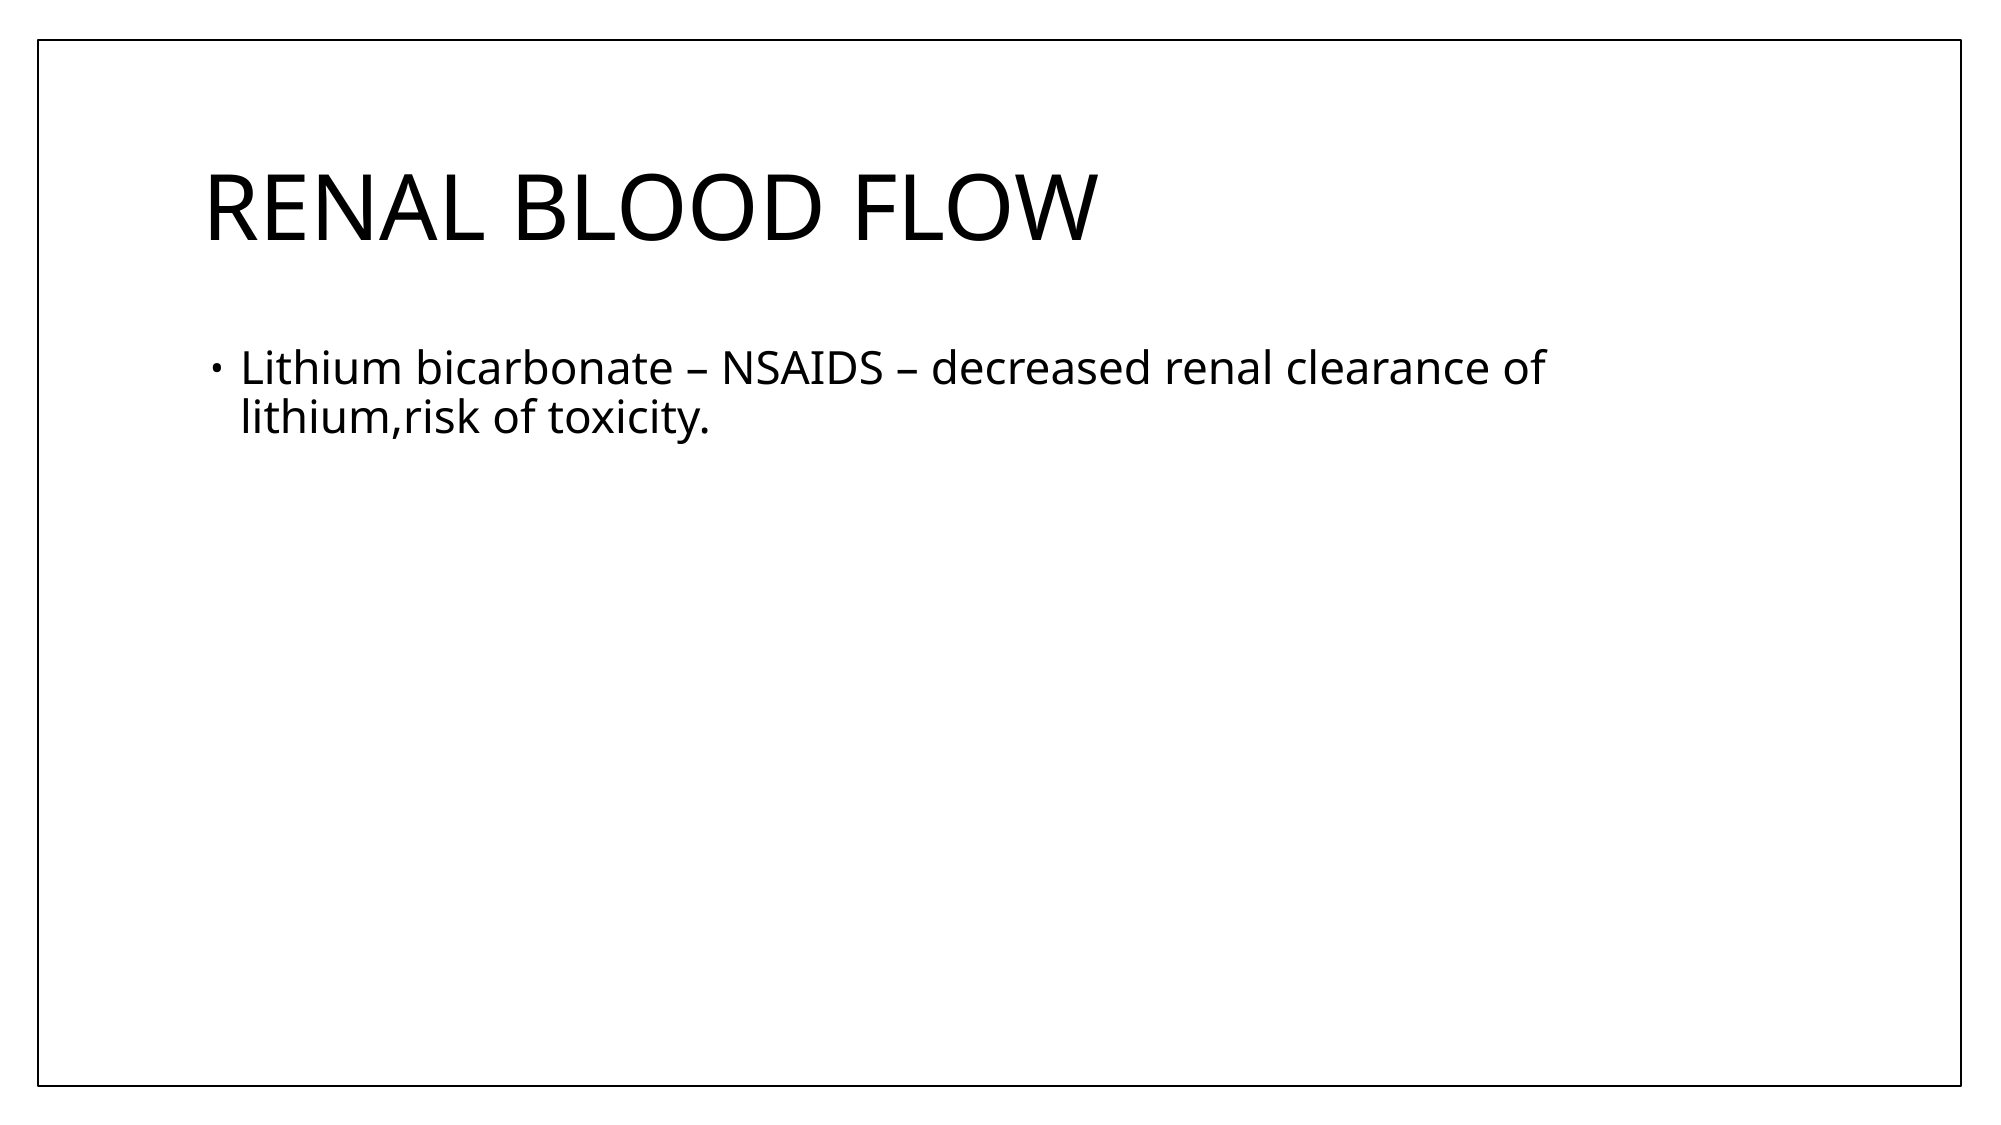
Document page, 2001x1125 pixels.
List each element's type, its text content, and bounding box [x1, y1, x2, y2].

title RENAL BLOOD FLOW [187, 99, 1808, 323]
list Lithium bicarbonate – NSAIDS – decreased renal clearance of lithium,risk of toxicity. [187, 337, 1808, 1000]
